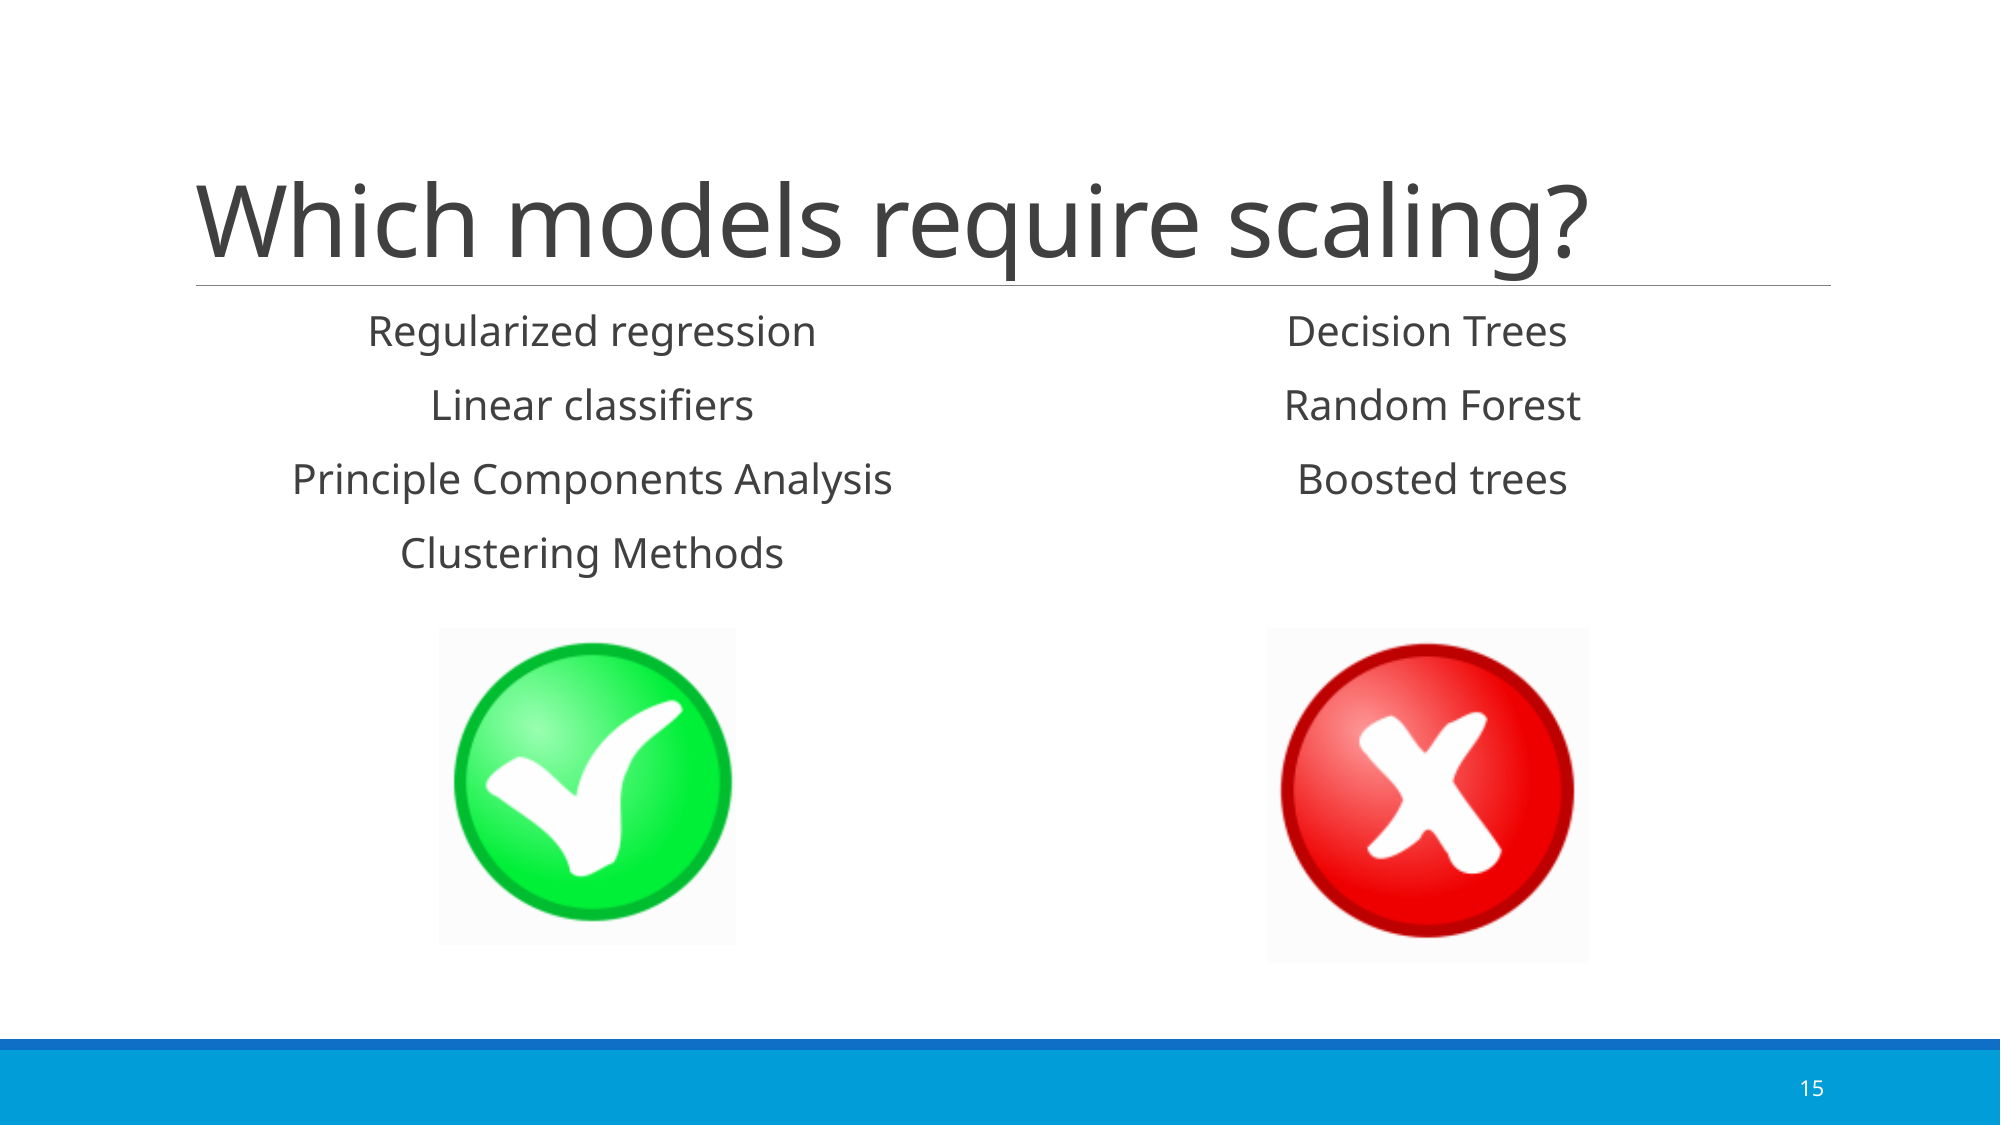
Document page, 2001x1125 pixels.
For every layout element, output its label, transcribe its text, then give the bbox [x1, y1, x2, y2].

list Decision Trees Random Forest Boosted trees [1020, 302, 1830, 963]
title Which models require scaling? [180, 47, 1830, 285]
slide_number 15 [1624, 1059, 1840, 1120]
picture [420, 628, 737, 945]
list Regularized regression Linear classifiers Principle Components Analysis Clustering Methods [180, 302, 990, 963]
picture [1266, 628, 1590, 963]
